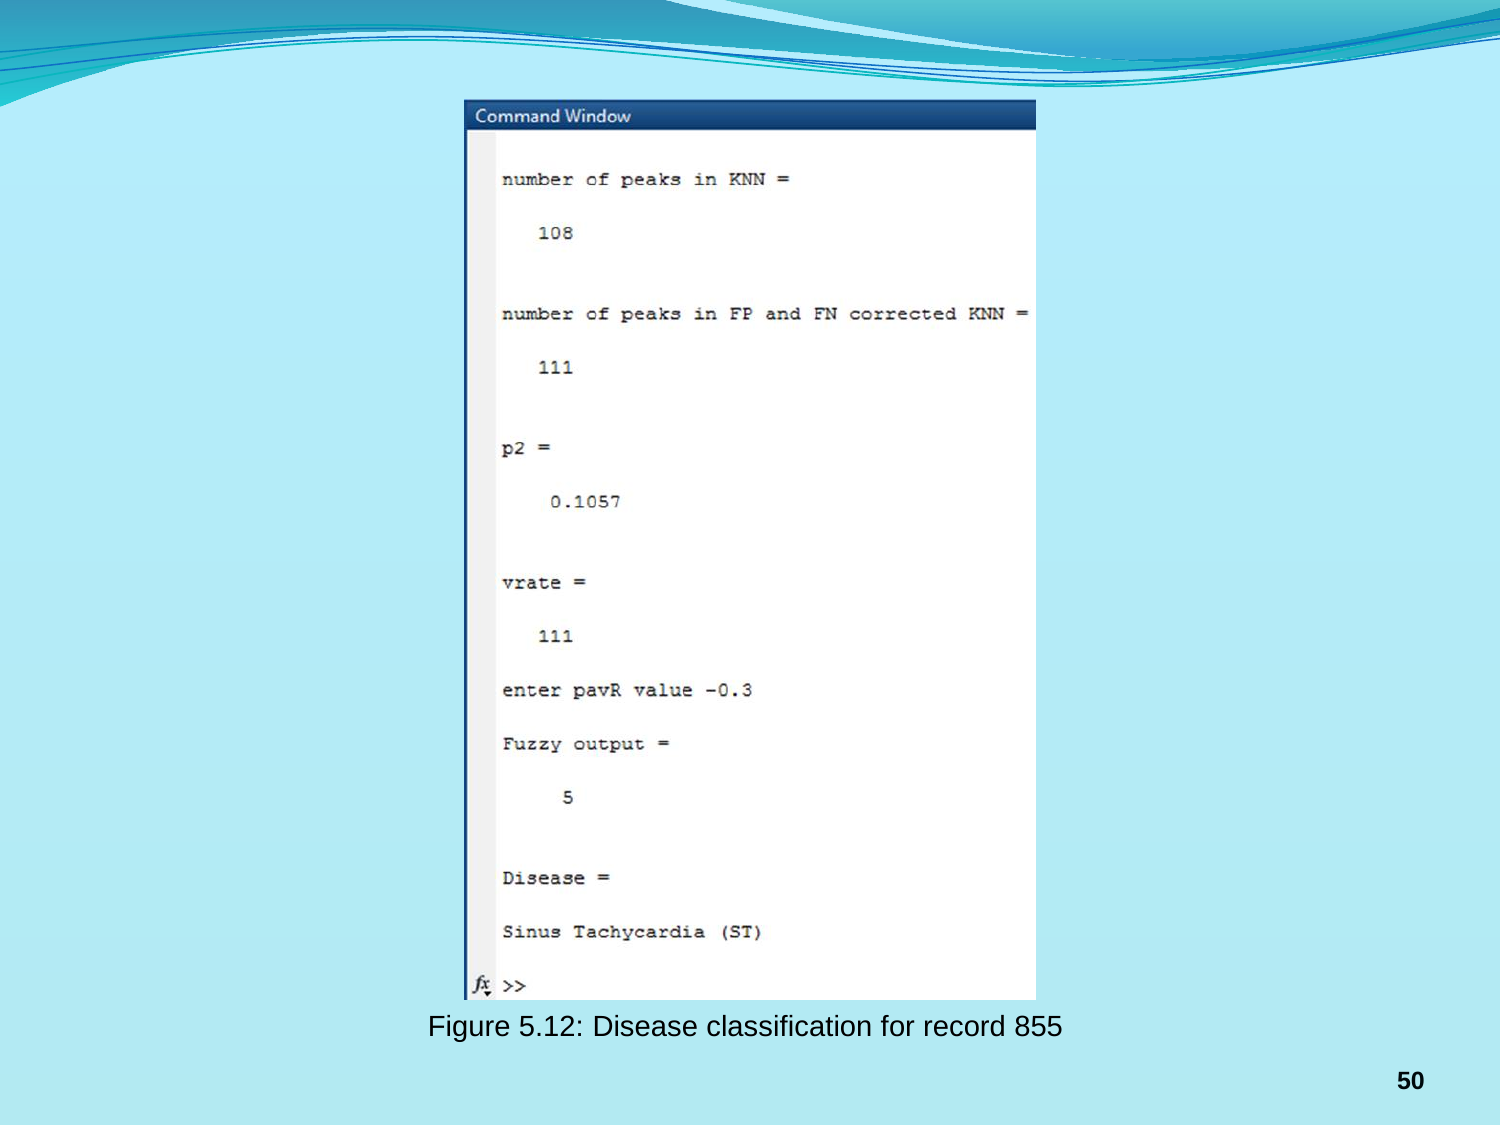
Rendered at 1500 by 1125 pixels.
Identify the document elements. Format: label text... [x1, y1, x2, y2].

text_box Figure 5.12: Disease classification for record 855 [413, 999, 1087, 1050]
slide_number 50 [1299, 1042, 1425, 1103]
picture [464, 99, 1036, 1001]
